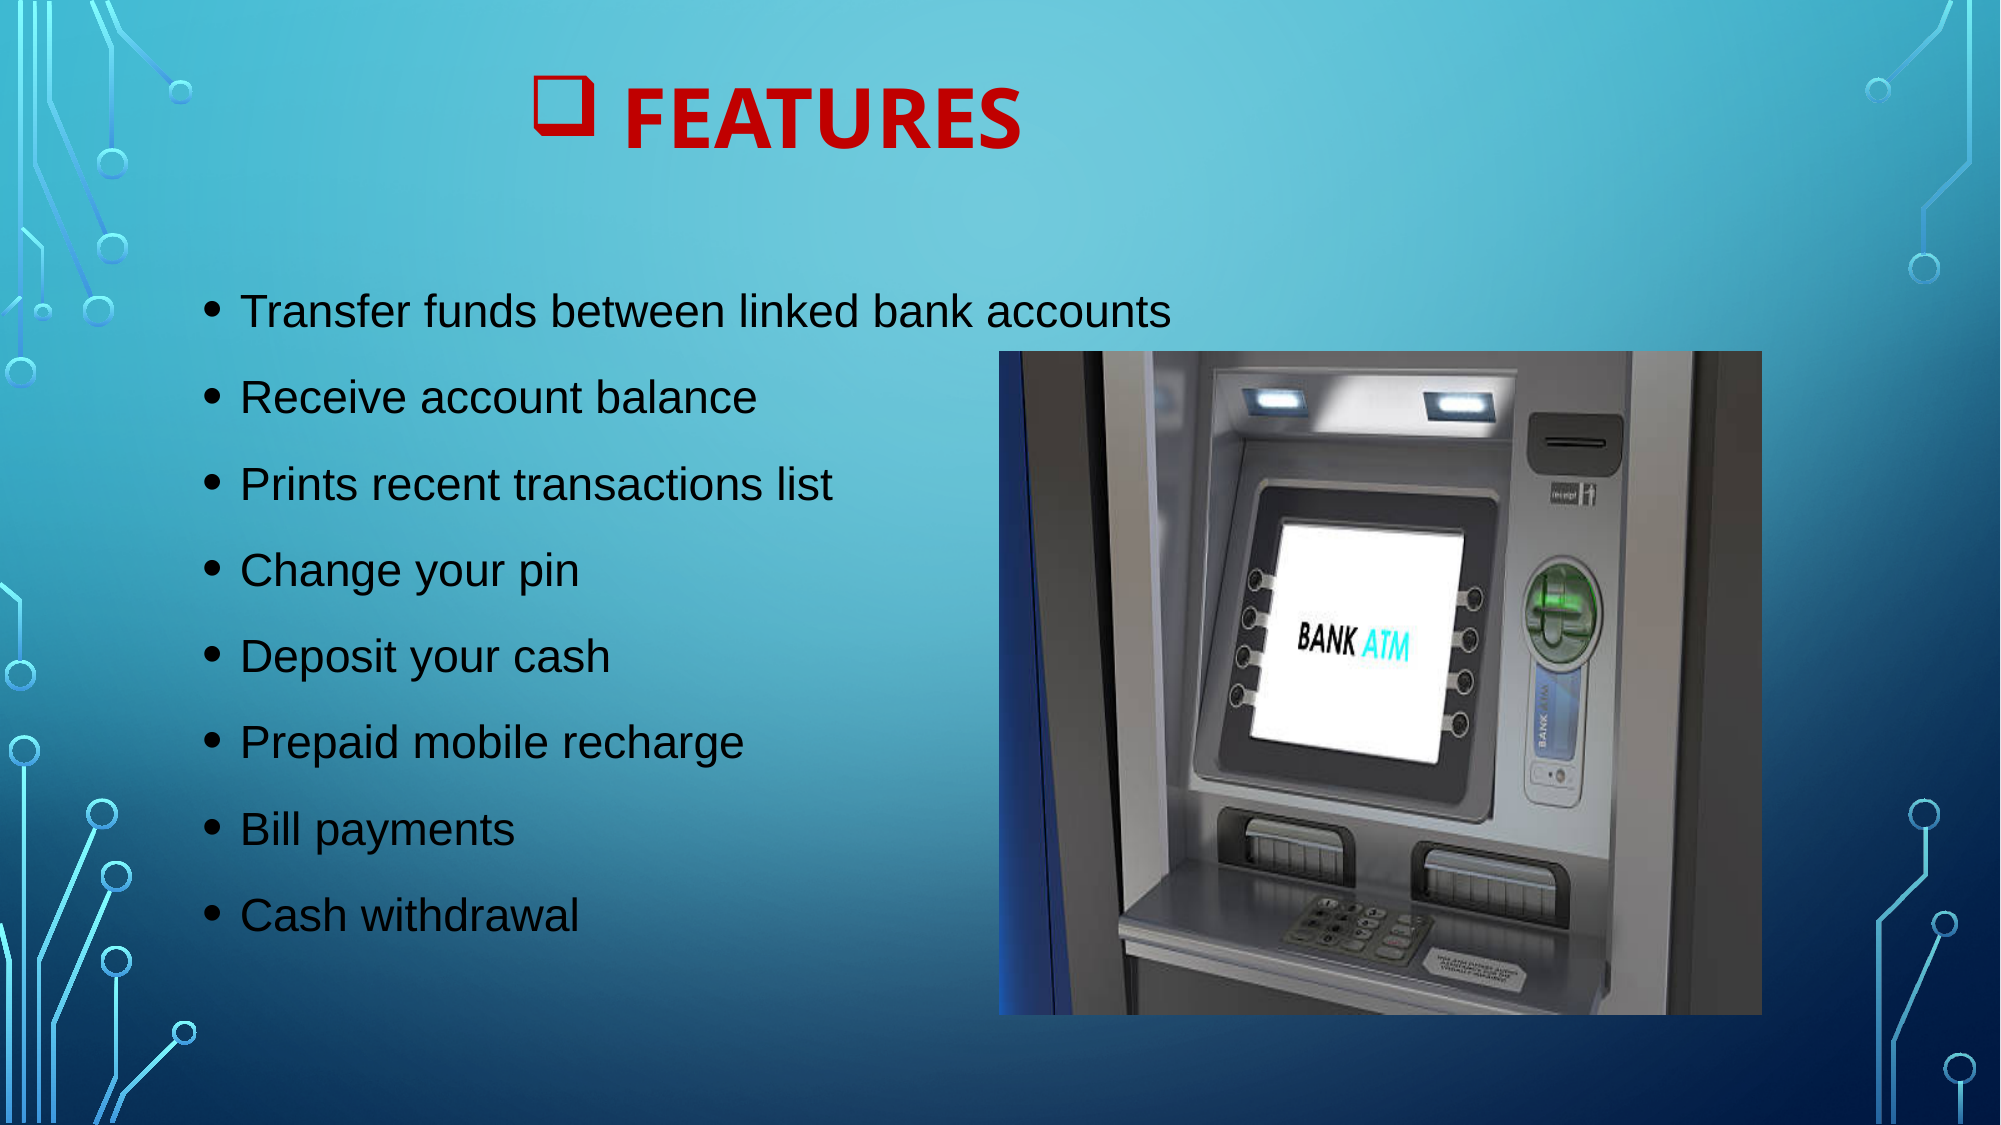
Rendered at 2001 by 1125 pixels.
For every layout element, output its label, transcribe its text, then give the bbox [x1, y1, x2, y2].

picture [999, 351, 1763, 1016]
list Transfer funds between linked bank accounts Receive account balance Prints recent transactions list Change your pin Deposit your cash Prepaid mobile recharge Bill payments Cash withdrawal [187, 262, 1813, 950]
title FEAtures [513, 0, 2000, 243]
